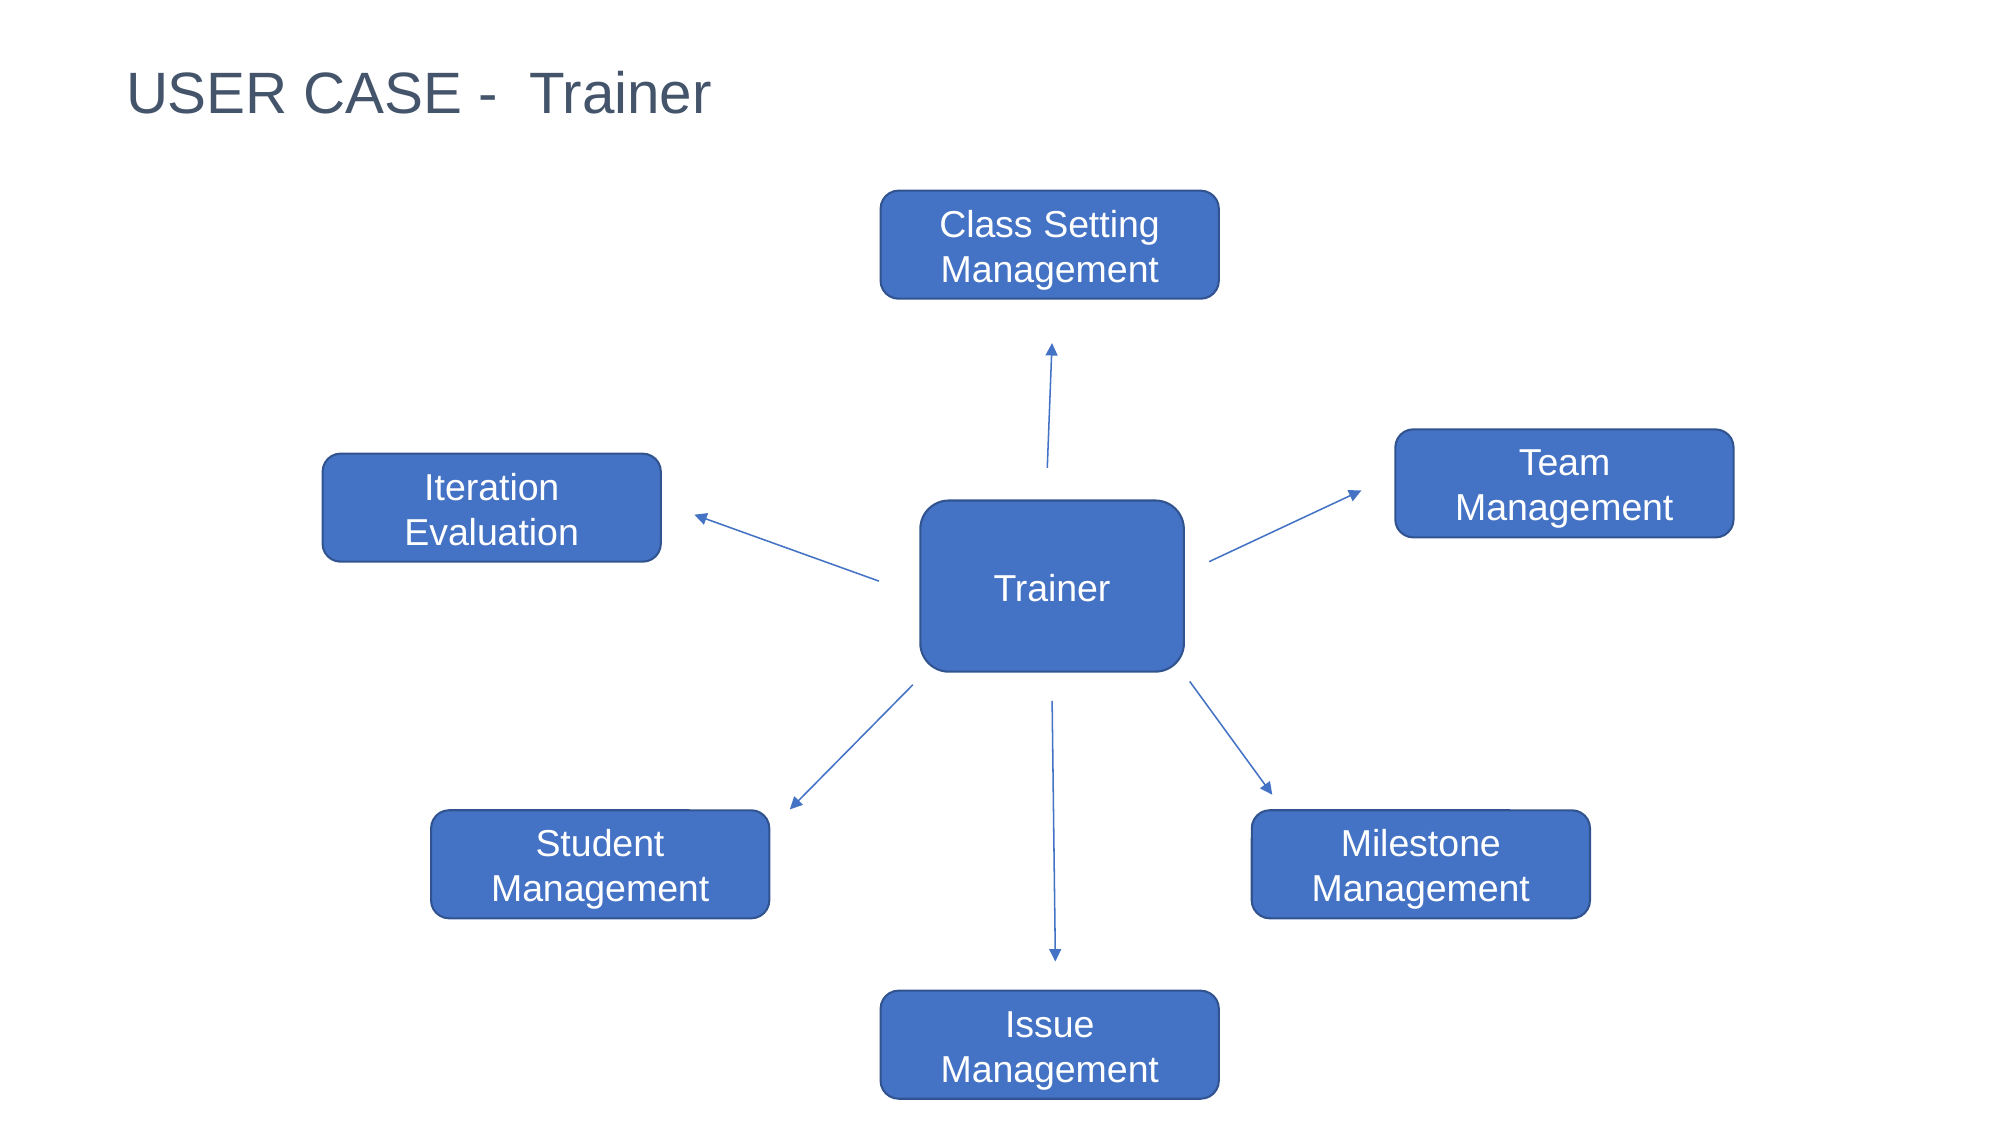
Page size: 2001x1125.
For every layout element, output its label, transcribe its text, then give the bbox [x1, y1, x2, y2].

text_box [789, 684, 914, 810]
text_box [1051, 700, 1056, 962]
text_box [1208, 490, 1362, 562]
text_box Student Management [431, 810, 770, 919]
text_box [694, 514, 880, 582]
text_box Iteration Evaluation [322, 453, 661, 562]
text_box Issue Management [880, 990, 1219, 1099]
title USER CASE - Trainer [111, 59, 1035, 131]
text_box Class Setting Management [880, 190, 1219, 299]
text_box Milestone Management [1251, 810, 1591, 919]
text_box Trainer [920, 500, 1184, 672]
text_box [1046, 342, 1053, 469]
text_box Team Management [1395, 429, 1734, 538]
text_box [1189, 681, 1273, 795]
